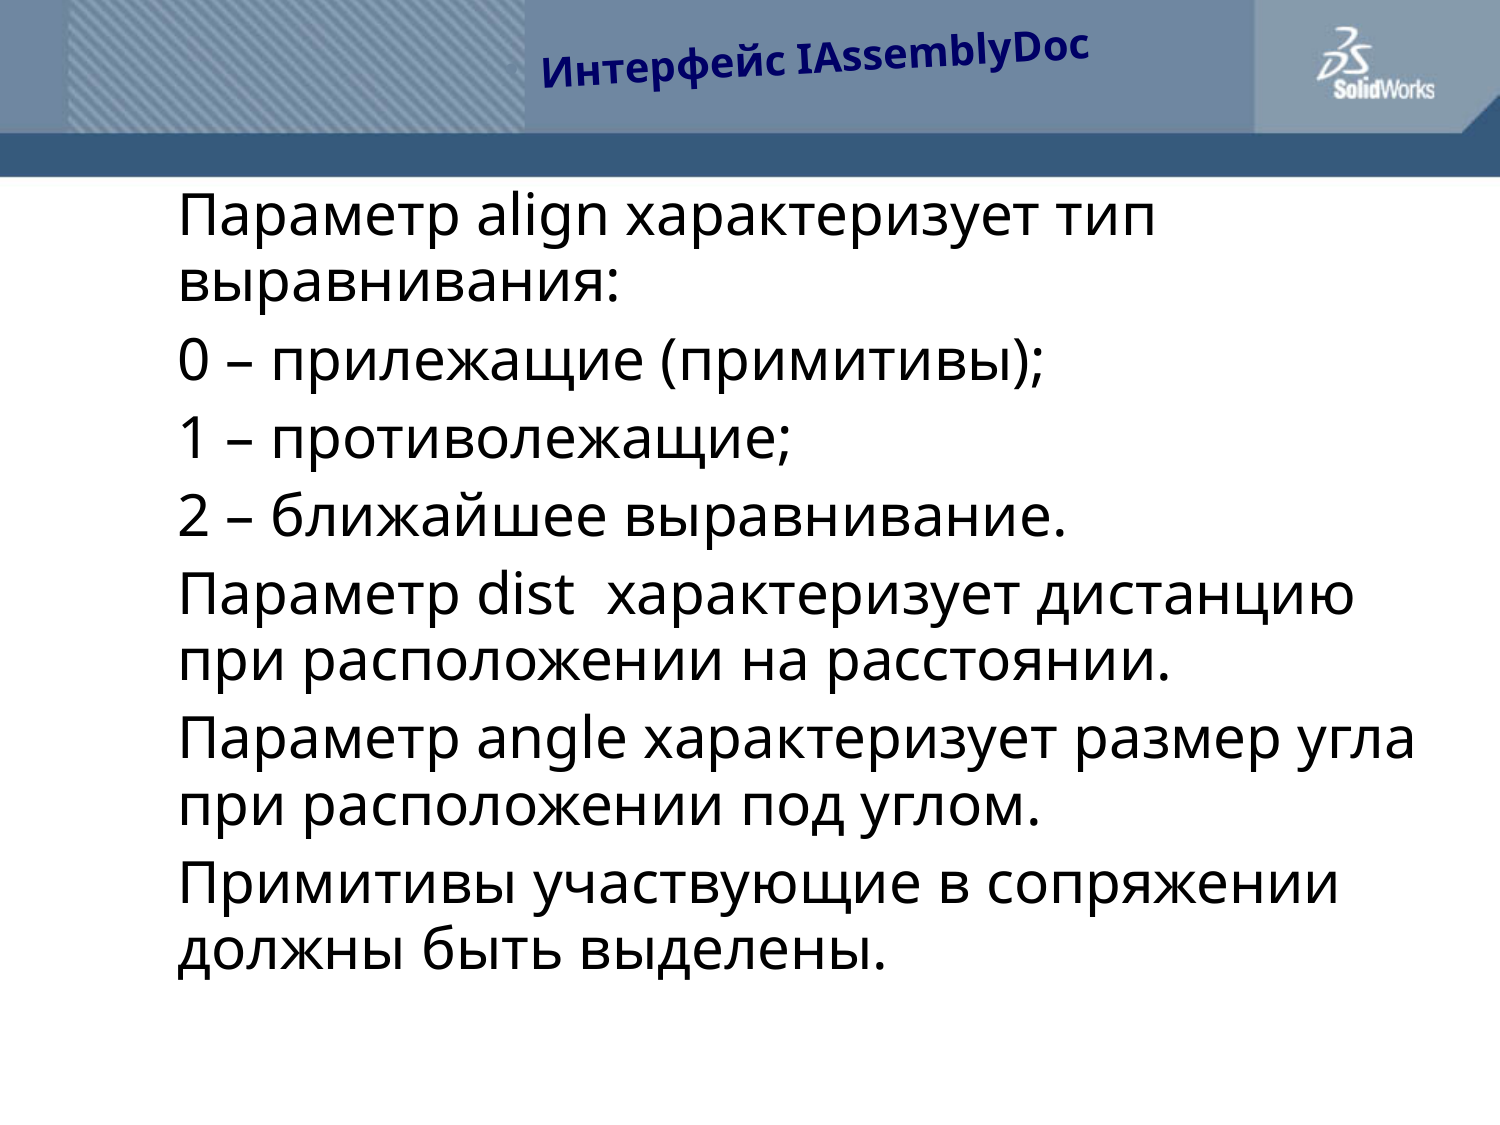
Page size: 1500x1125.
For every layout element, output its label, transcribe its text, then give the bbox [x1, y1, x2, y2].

text_box Интерфейс IAssemblyDoc [488, 11, 1107, 108]
picture [0, 0, 1500, 1125]
text_box Параметр align характеризует тип выравнивания: 0 – прилежащие (примитивы); 1 – противолежащие; 2 – ближайшее выравнивание. Параметр dist характеризует дистанцию при расположении на расстоянии. Параметр angle характеризует размер угла при расположении под углом. Примитивы участвующие в сопряжении должны быть выделены. [75, 174, 1459, 1029]
